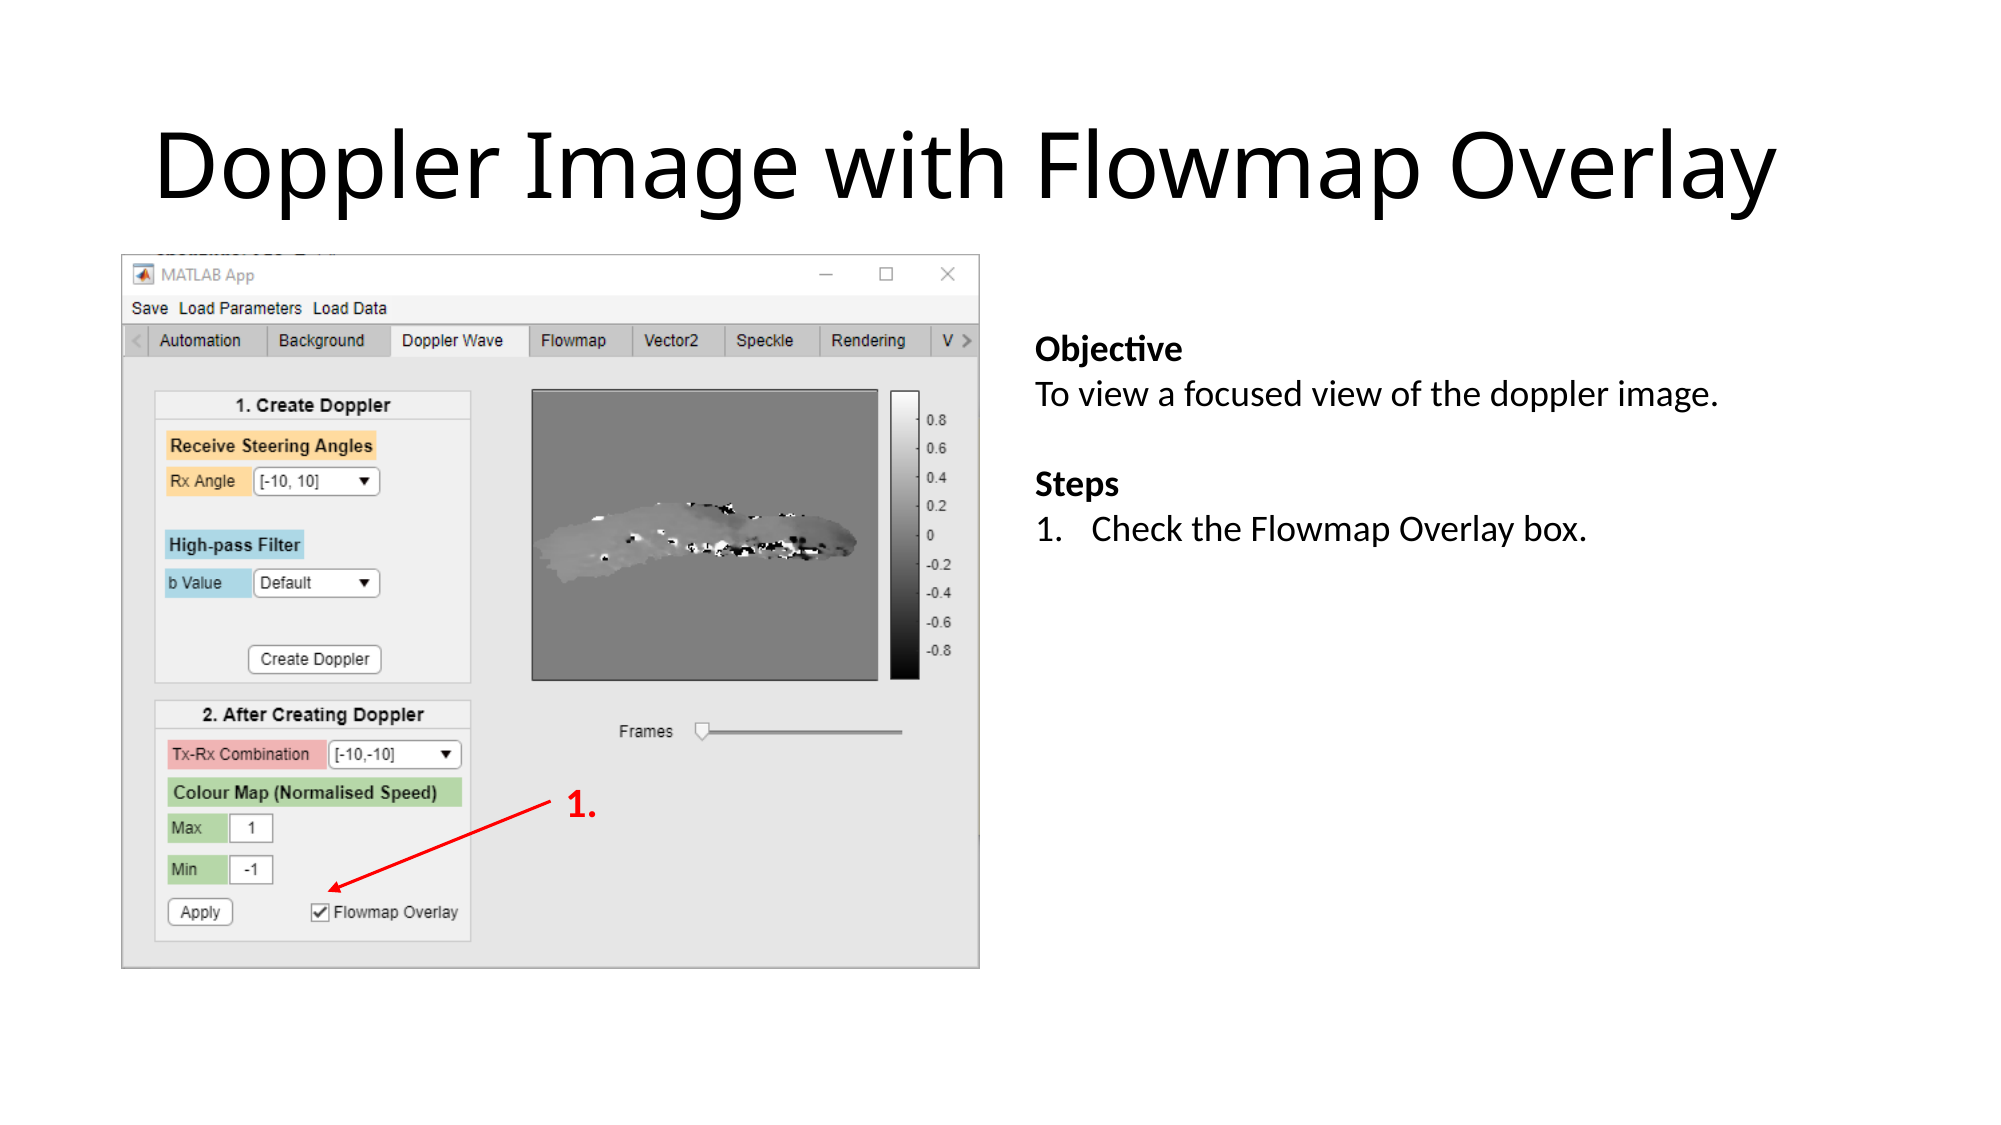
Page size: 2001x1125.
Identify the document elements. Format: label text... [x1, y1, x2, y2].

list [121, 254, 980, 969]
title Doppler Image with Flowmap Overlay [137, 59, 1863, 278]
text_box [327, 801, 551, 892]
text_box Objective To view a focused view of the doppler image. Steps Check the Flowmap Overlay box. [1020, 317, 1863, 602]
